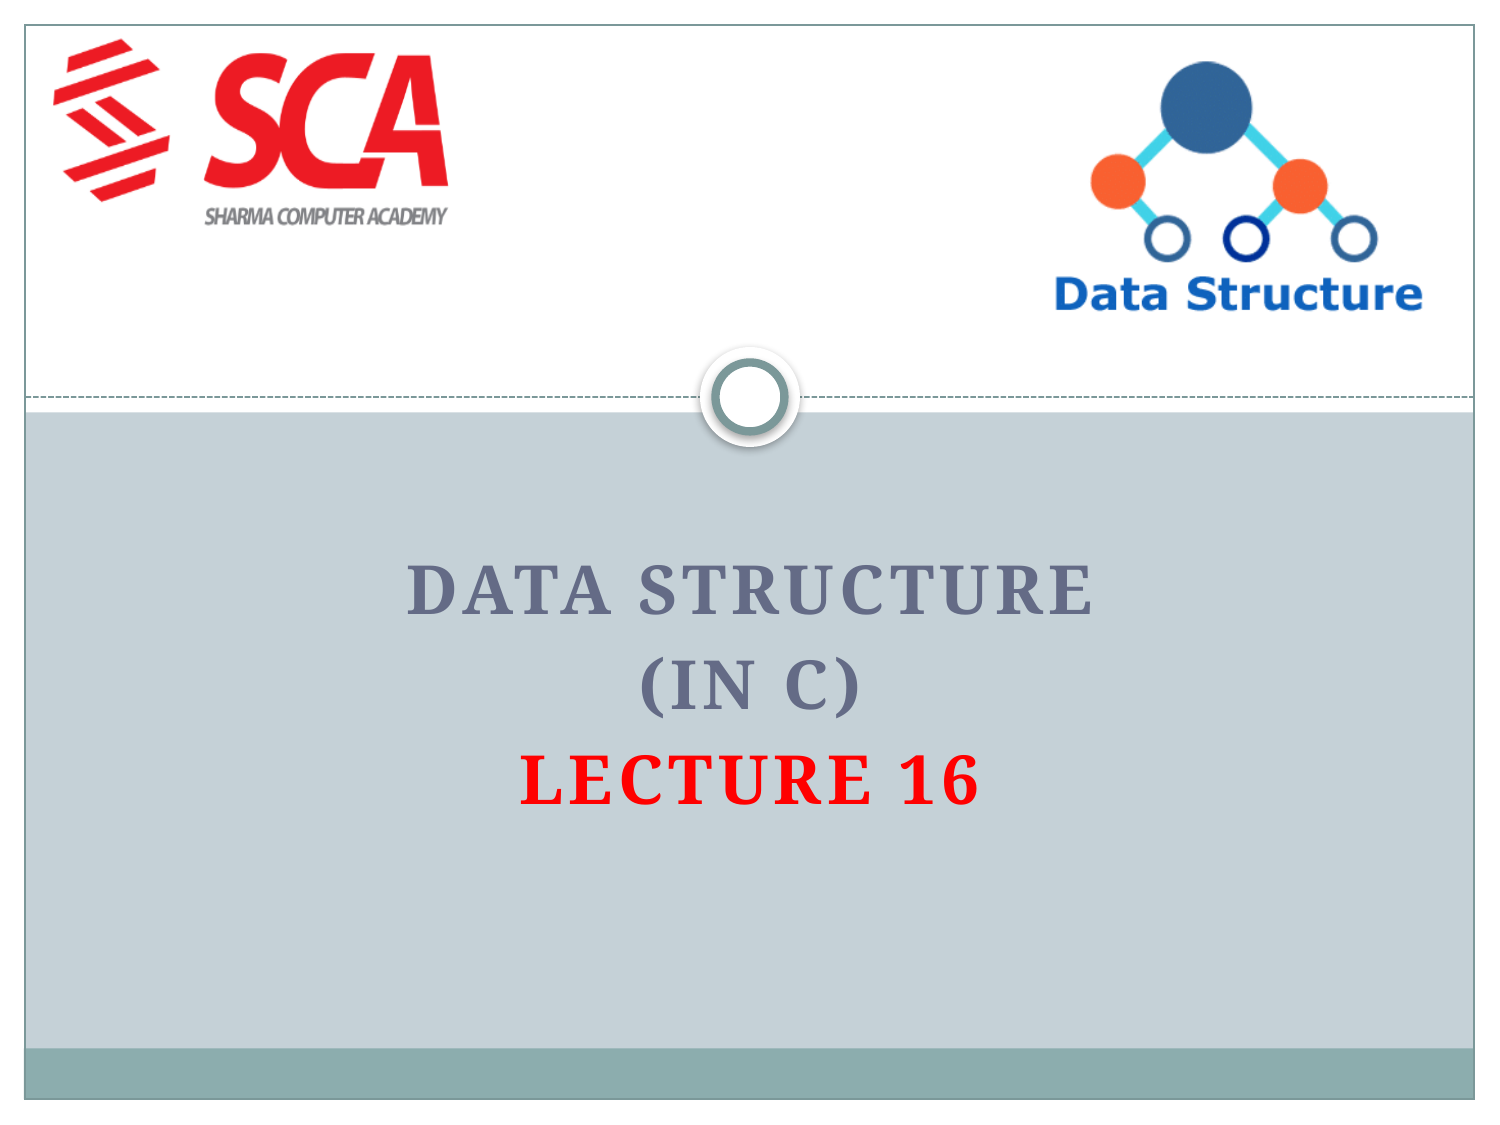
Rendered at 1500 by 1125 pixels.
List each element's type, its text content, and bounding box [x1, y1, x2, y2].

picture [36, 30, 455, 232]
picture [1007, 46, 1457, 368]
subtitle Data structure (in c) Lecture 16 [117, 539, 1383, 827]
